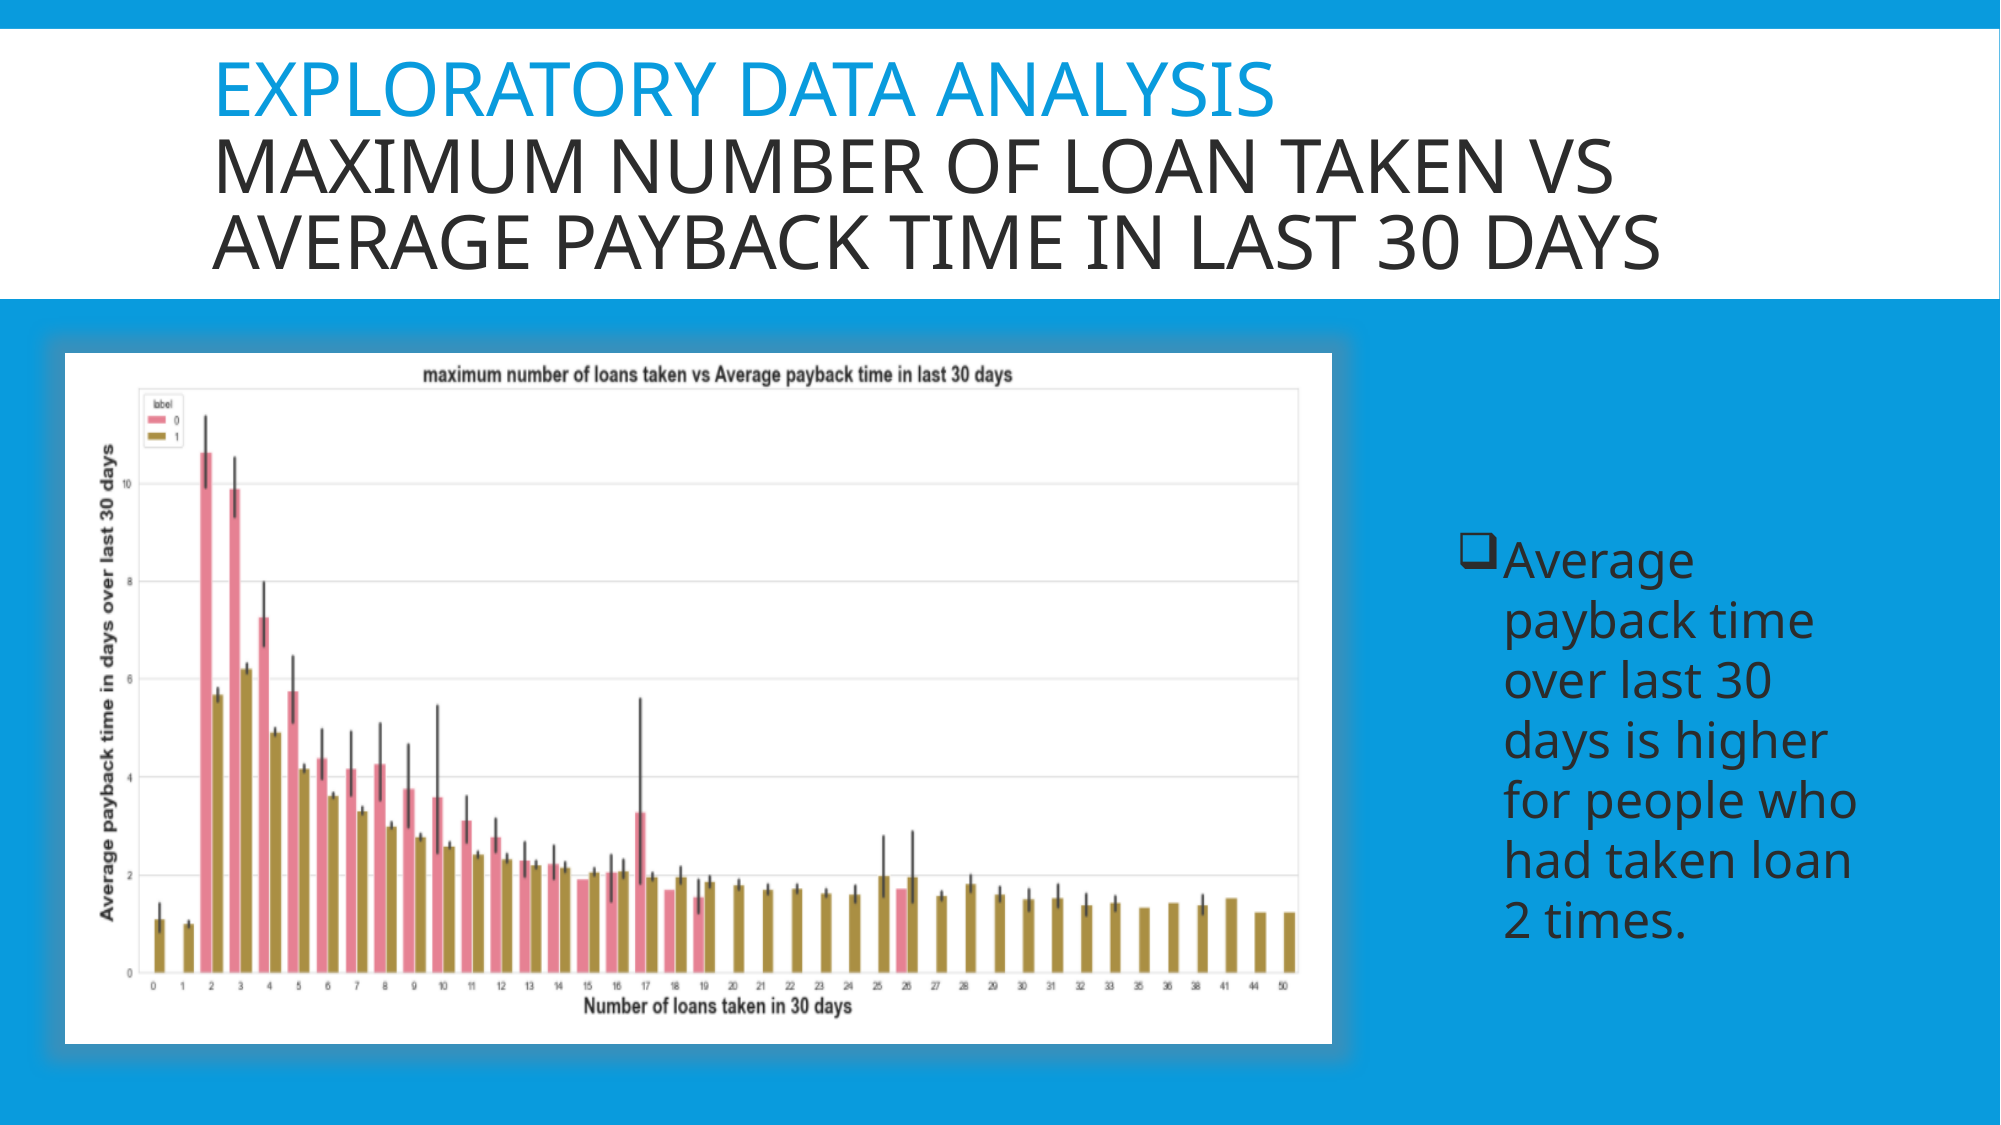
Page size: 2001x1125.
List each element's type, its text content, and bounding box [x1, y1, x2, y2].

text_box Average payback time over last 30 days is higher for people who had taken loan 2 times. [1441, 520, 1887, 956]
title Exploratory Data Analysis Maximum Number of loan taken VS Average payback time in last 30 days [197, 46, 1803, 295]
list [65, 353, 1332, 1044]
